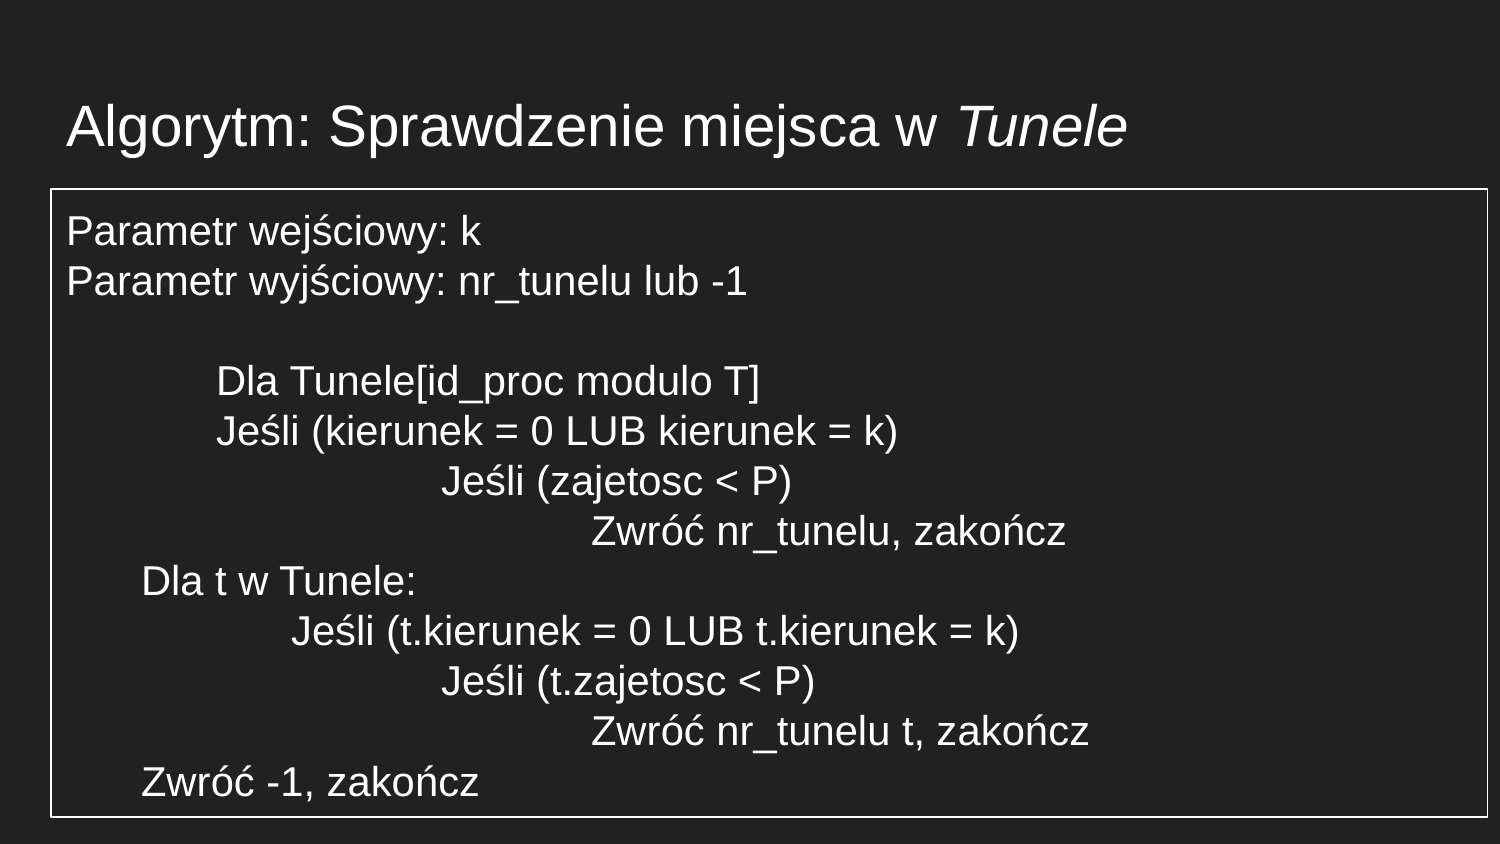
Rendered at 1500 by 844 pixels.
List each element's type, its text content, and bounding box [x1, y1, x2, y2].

list Parametr wejściowy: k Parametr wyjściowy: nr_tunelu lub -1 Dla Tunele[id_proc modulo T] Jeśli (kierunek = 0 LUB kierunek = k) Jeśli (zajetosc < P) Zwróć nr_tunelu, zakończ Dla t w Tunele: Jeśli (t.kierunek = 0 LUB t.kierunek = k) Jeśli (t.zajetosc < P) Zwróć nr_tunelu t, zakończ Zwróć -1, zakończ [51, 189, 1488, 817]
title Algorytm: Sprawdzenie miejsca w Tunele [51, 72, 1449, 167]
